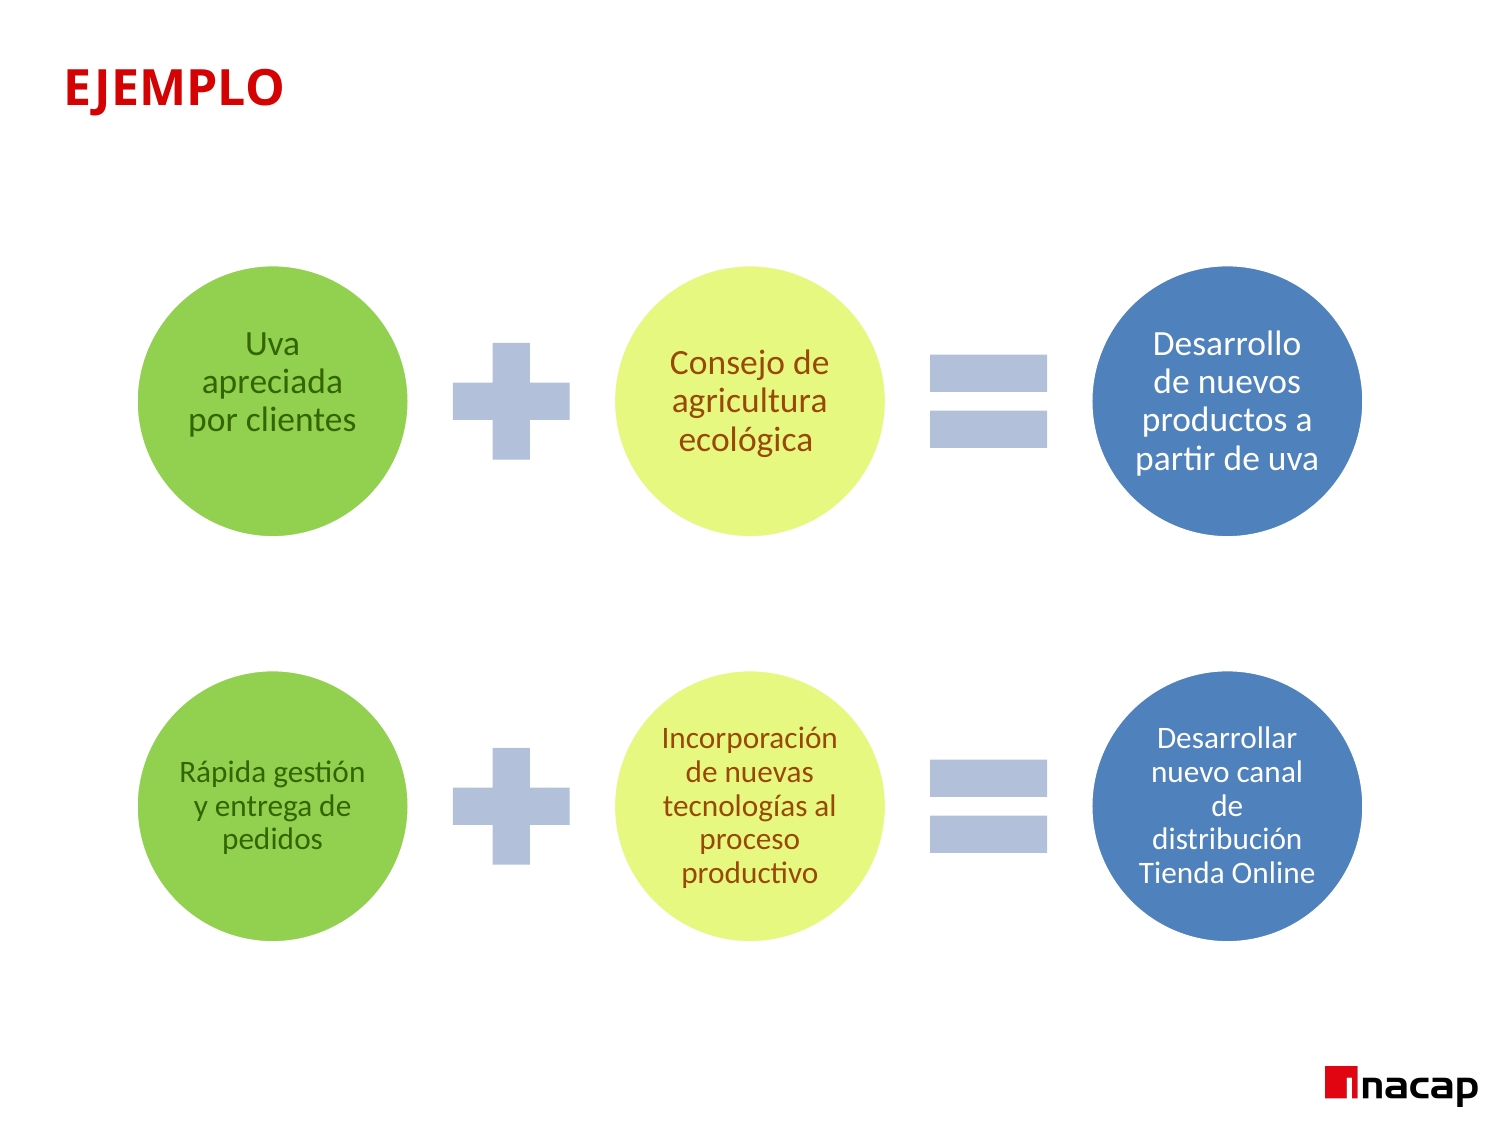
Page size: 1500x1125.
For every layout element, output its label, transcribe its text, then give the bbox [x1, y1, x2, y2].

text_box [135, 217, 1365, 585]
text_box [135, 622, 1365, 990]
picture [1325, 1065, 1478, 1108]
title EJEMPLO [48, 29, 1324, 142]
